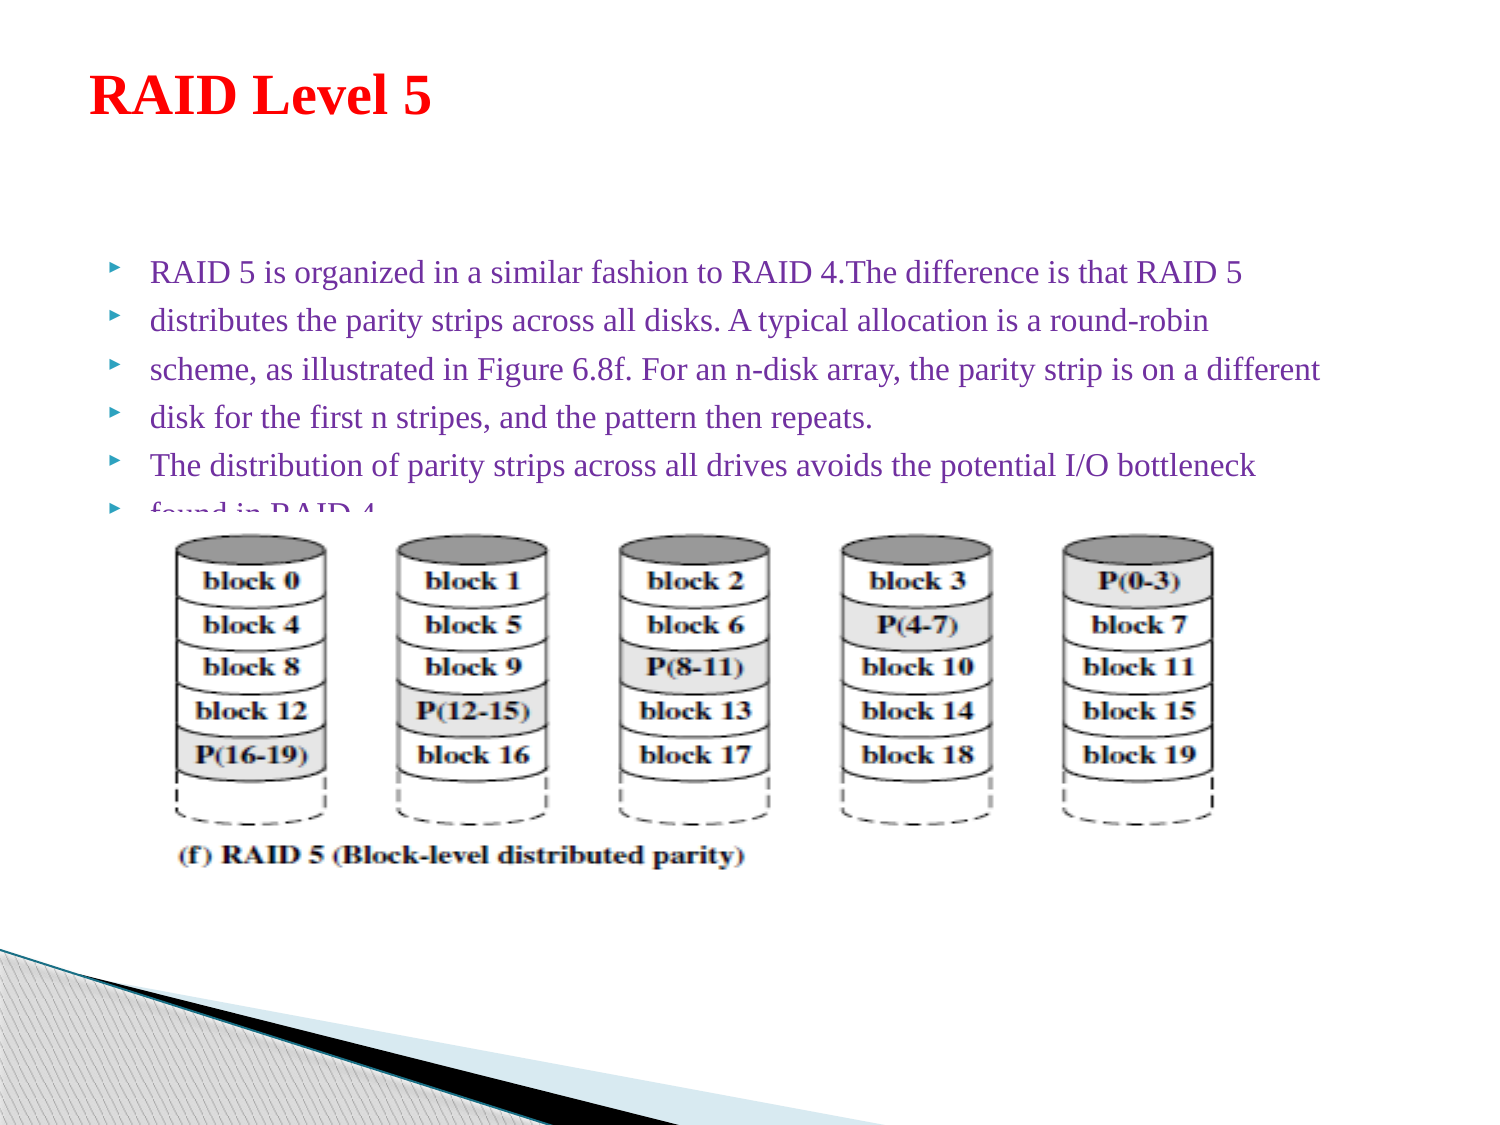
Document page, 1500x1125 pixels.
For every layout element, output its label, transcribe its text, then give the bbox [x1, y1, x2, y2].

title RAID Level 5 [75, 45, 1425, 138]
picture [124, 512, 1263, 901]
list RAID 5 is organized in a similar fashion to RAID 4.The difference is that RAID 5 distributes the parity strips across all disks. A typical allocation is a round-robin scheme, as illustrated in Figure 6.8f. For an n-disk array, the parity strip is on a different disk for the first n stripes, and the pattern then repeats. The distribution of parity strips across all drives avoids the potential I/O bottleneck found in RAID 4. [75, 243, 1425, 525]
